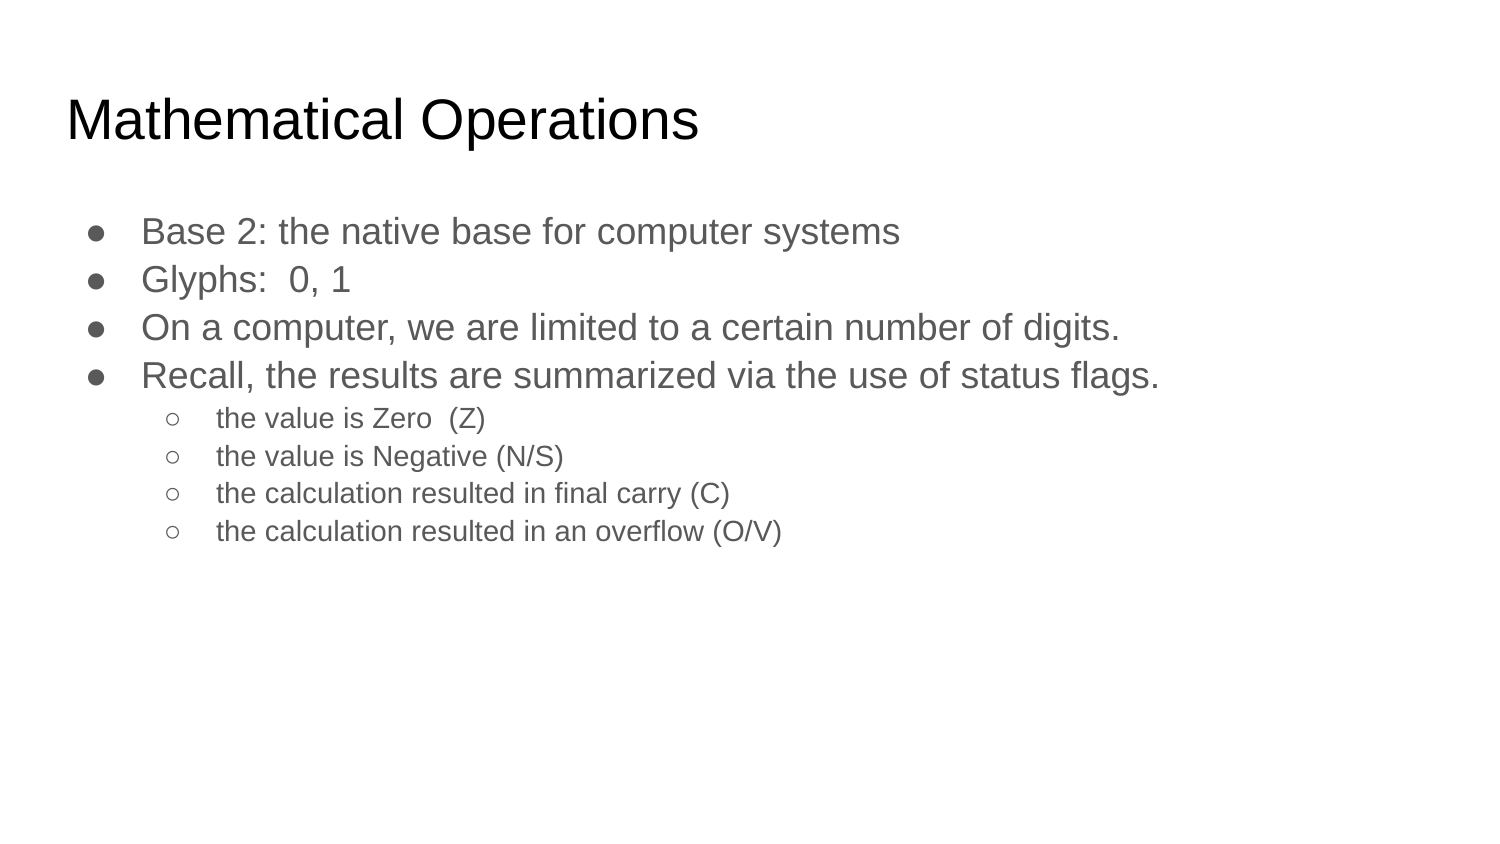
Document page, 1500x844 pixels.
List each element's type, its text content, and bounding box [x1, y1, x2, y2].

title Mathematical Operations [51, 72, 1449, 167]
list Base 2: the native base for computer systems Glyphs: 0, 1 On a computer, we are limited to a certain number of digits. Recall, the results are summarized via the use of status flags. the value is Zero (Z) the value is Negative (N/S) the calculation resulted in final carry (C) the calculation resulted in an overflow (O/V) [51, 189, 1449, 750]
